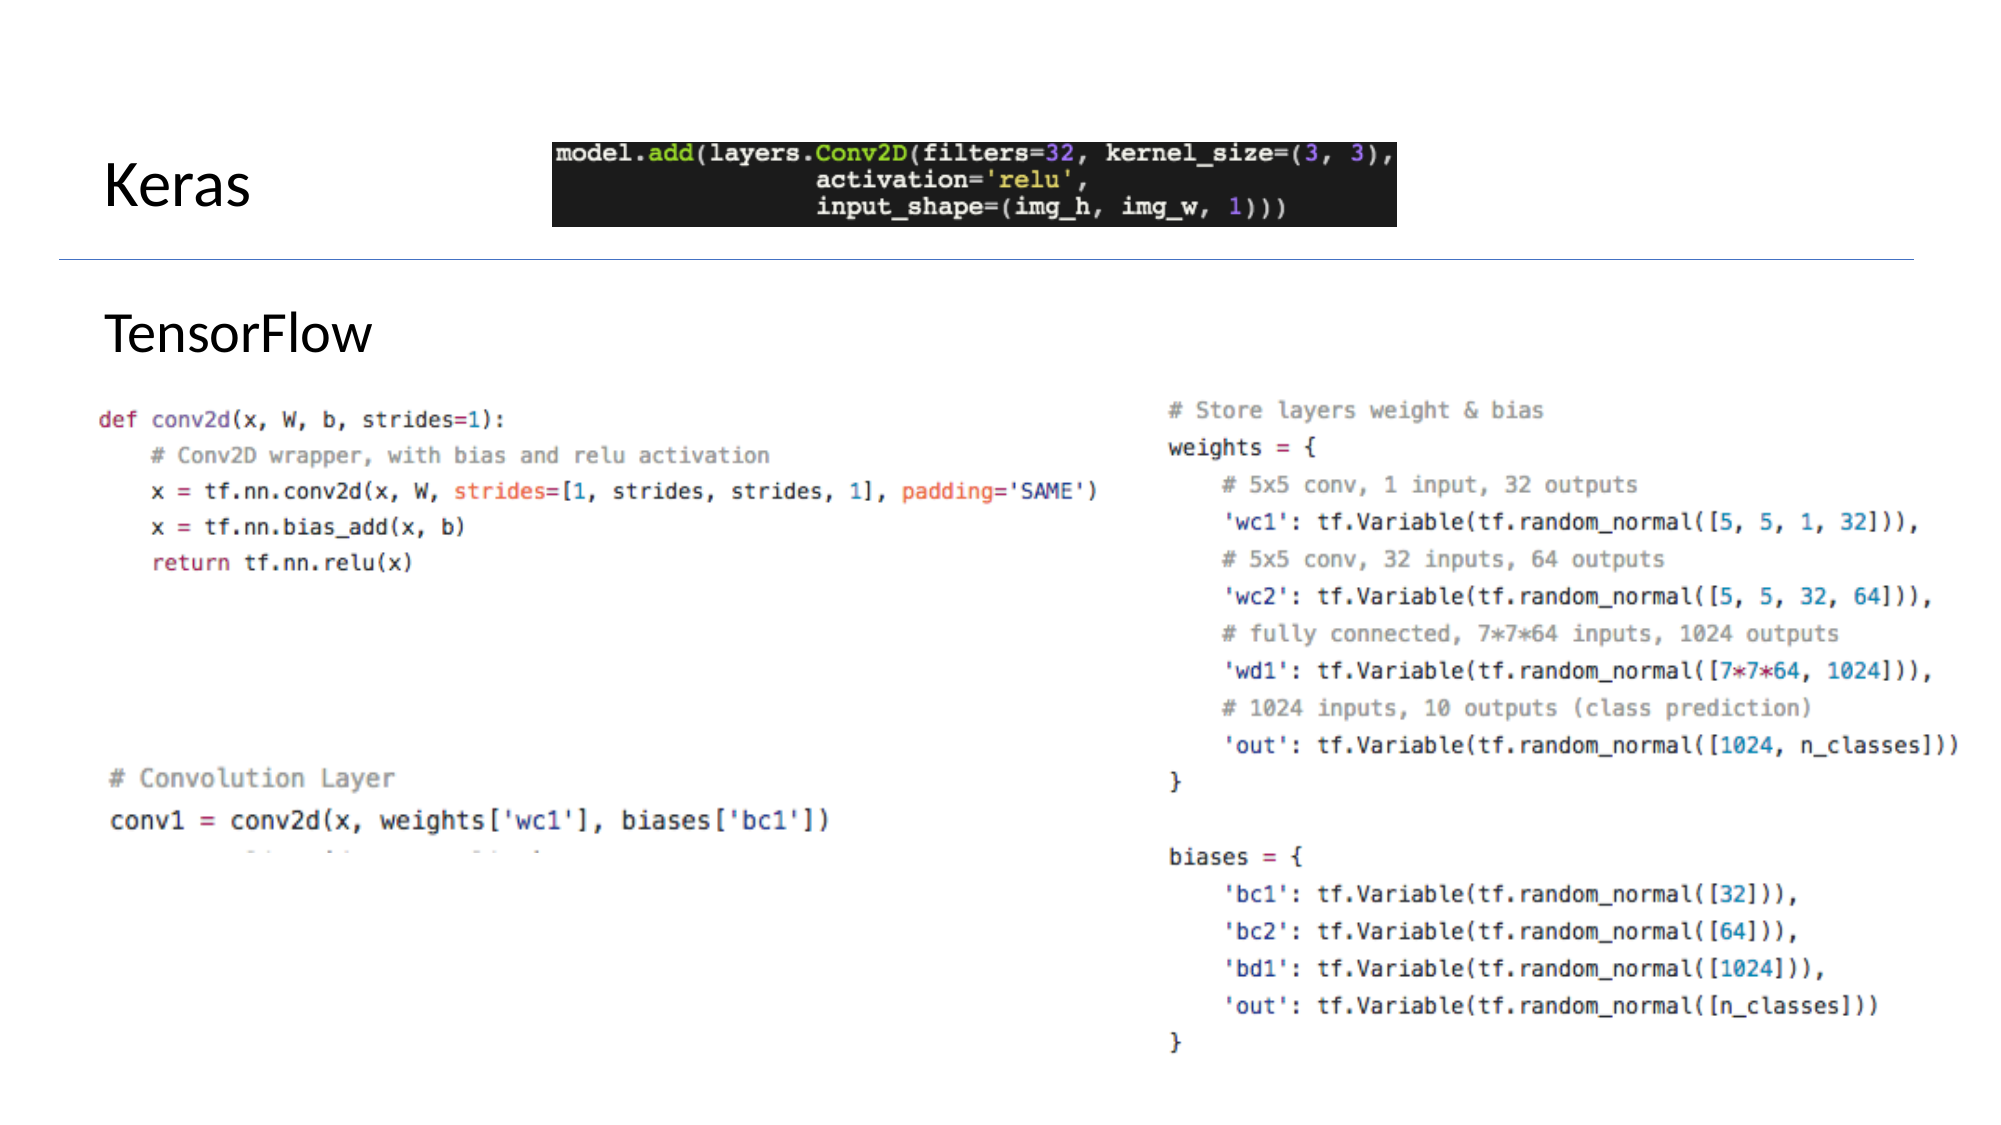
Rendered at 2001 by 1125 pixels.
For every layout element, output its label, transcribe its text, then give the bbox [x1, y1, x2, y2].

picture [89, 399, 1118, 594]
picture [28, 754, 860, 853]
picture [1159, 372, 2000, 1083]
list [552, 142, 1397, 228]
title Keras [89, 111, 324, 259]
text_box TensorFlow [89, 286, 860, 372]
